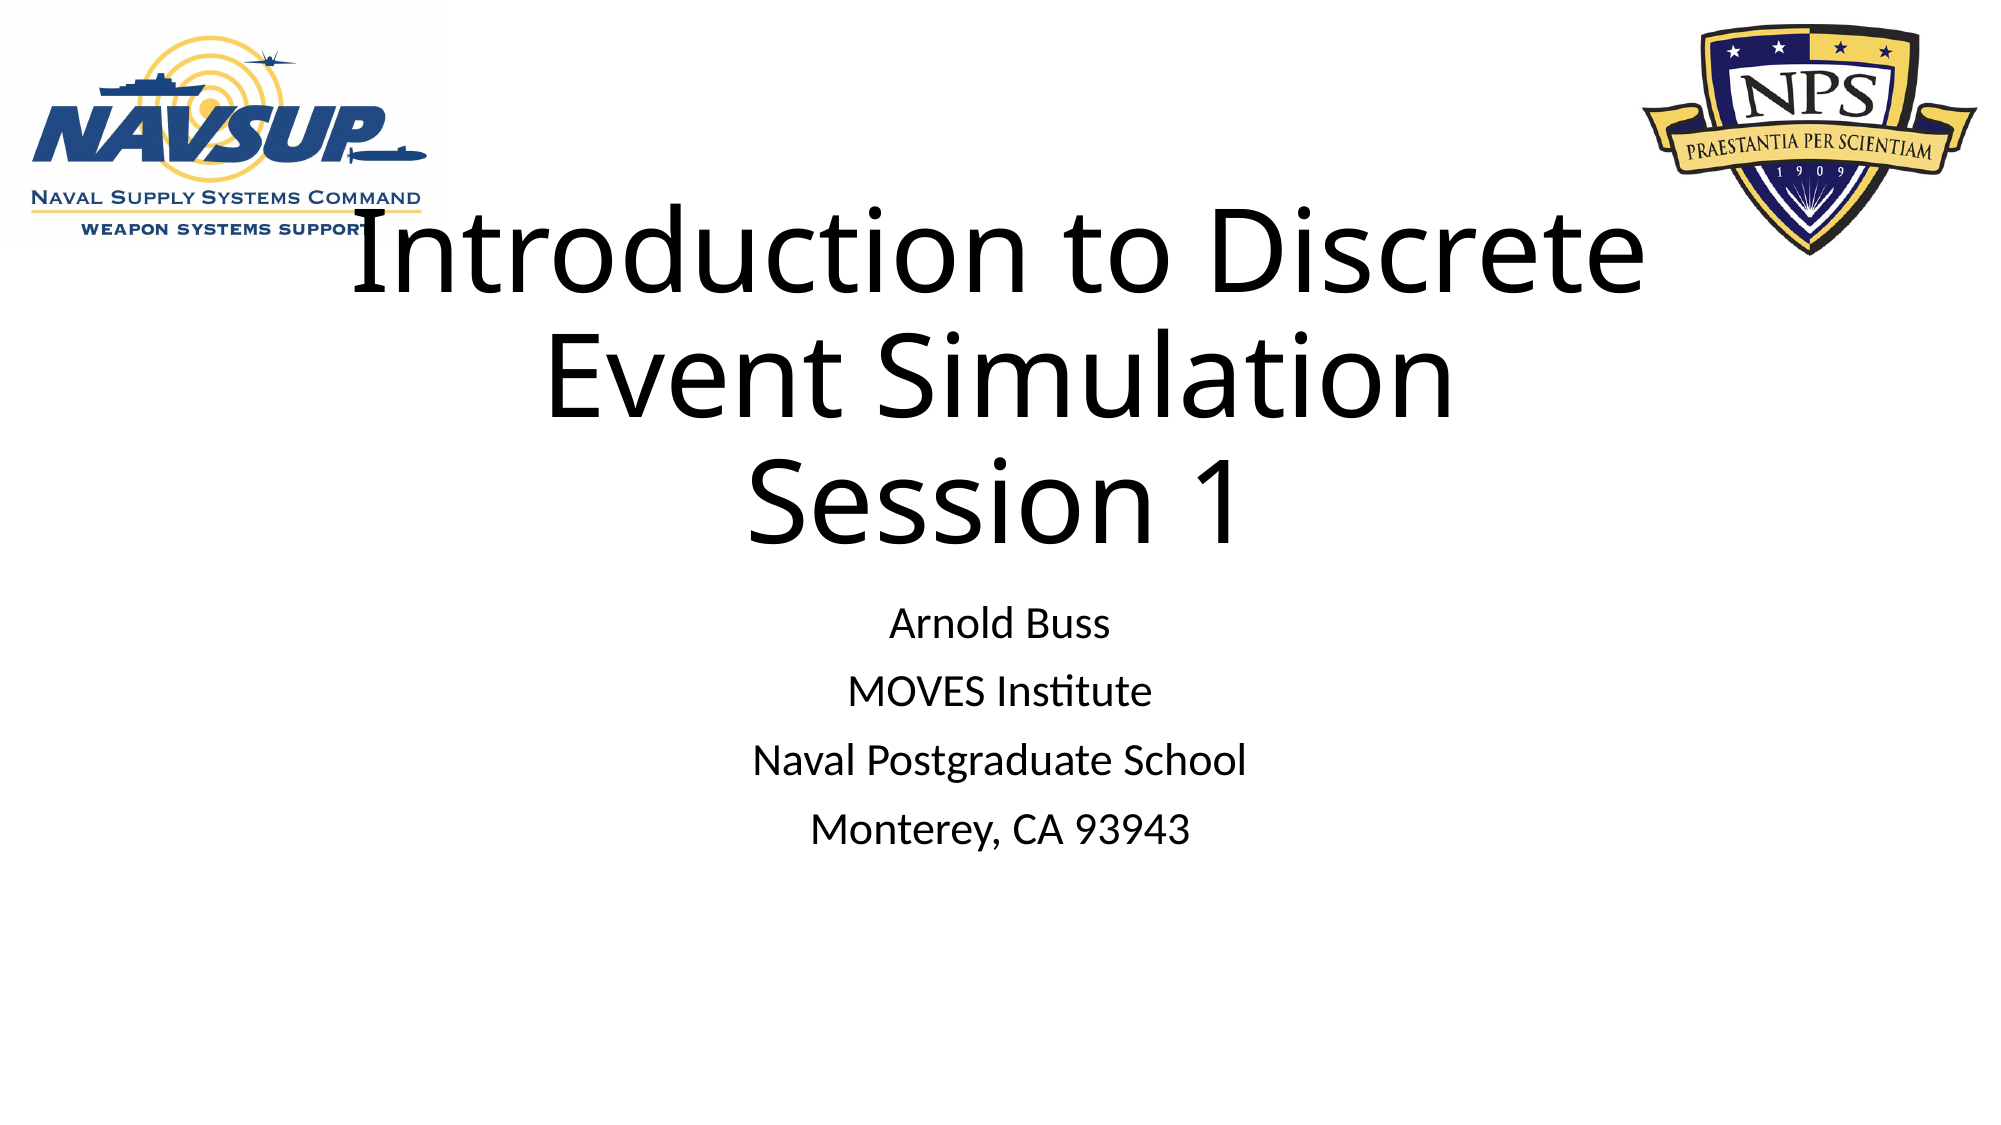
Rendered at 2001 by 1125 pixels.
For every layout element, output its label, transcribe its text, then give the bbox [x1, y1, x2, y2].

picture [0, 3, 449, 248]
picture [1619, 3, 2000, 276]
title Introduction to Discrete Event Simulation Session 1 [249, 184, 1750, 576]
subtitle Arnold Buss MOVES Institute Naval Postgraduate School Monterey, CA 93943 [249, 590, 1750, 863]
